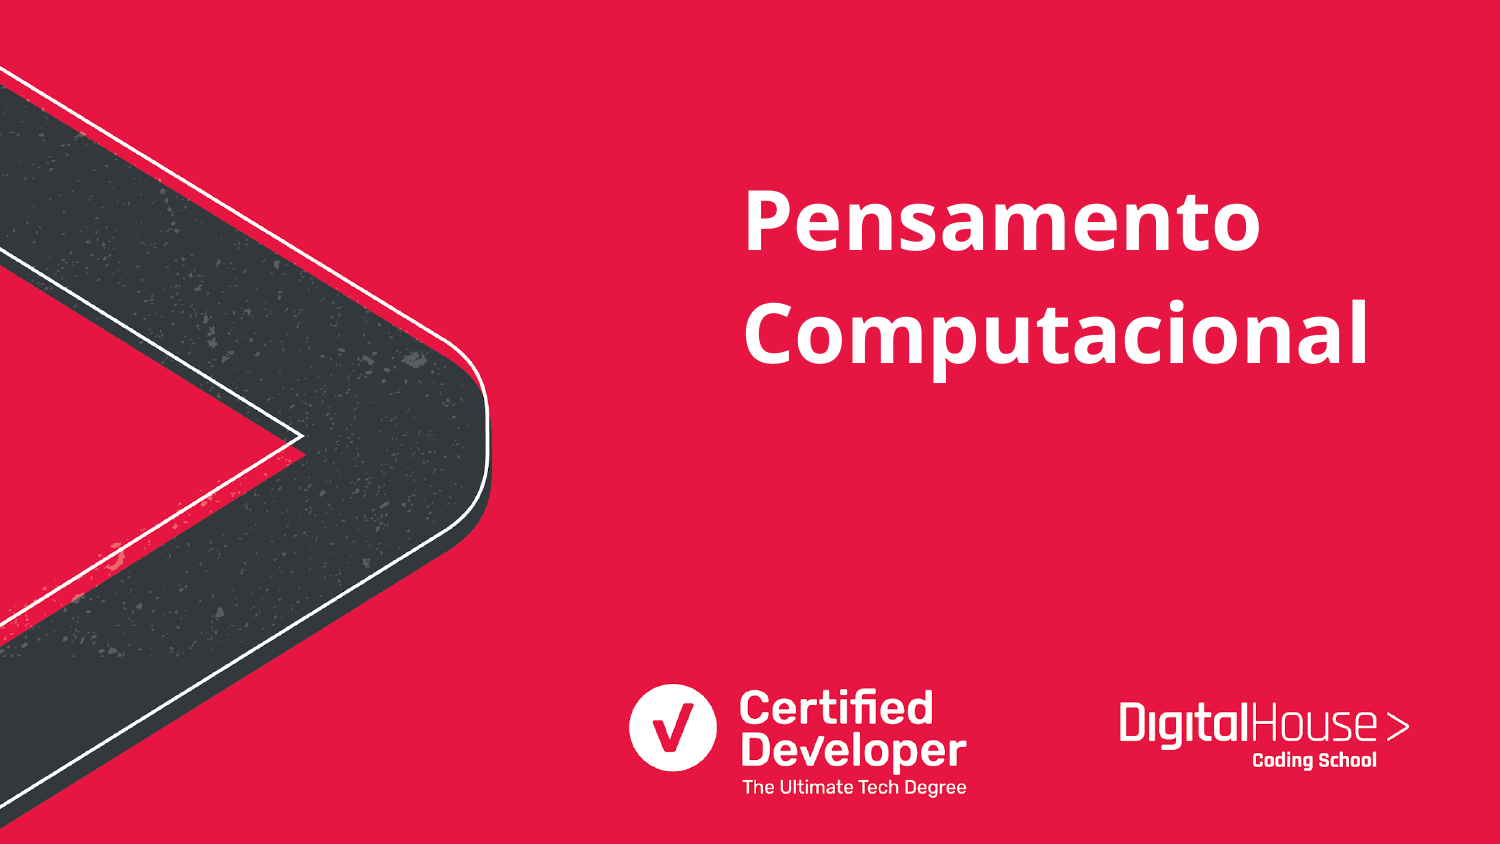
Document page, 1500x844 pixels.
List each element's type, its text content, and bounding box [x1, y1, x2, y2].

picture [0, 0, 1500, 844]
title Pensamento Computacional [726, 67, 1420, 483]
